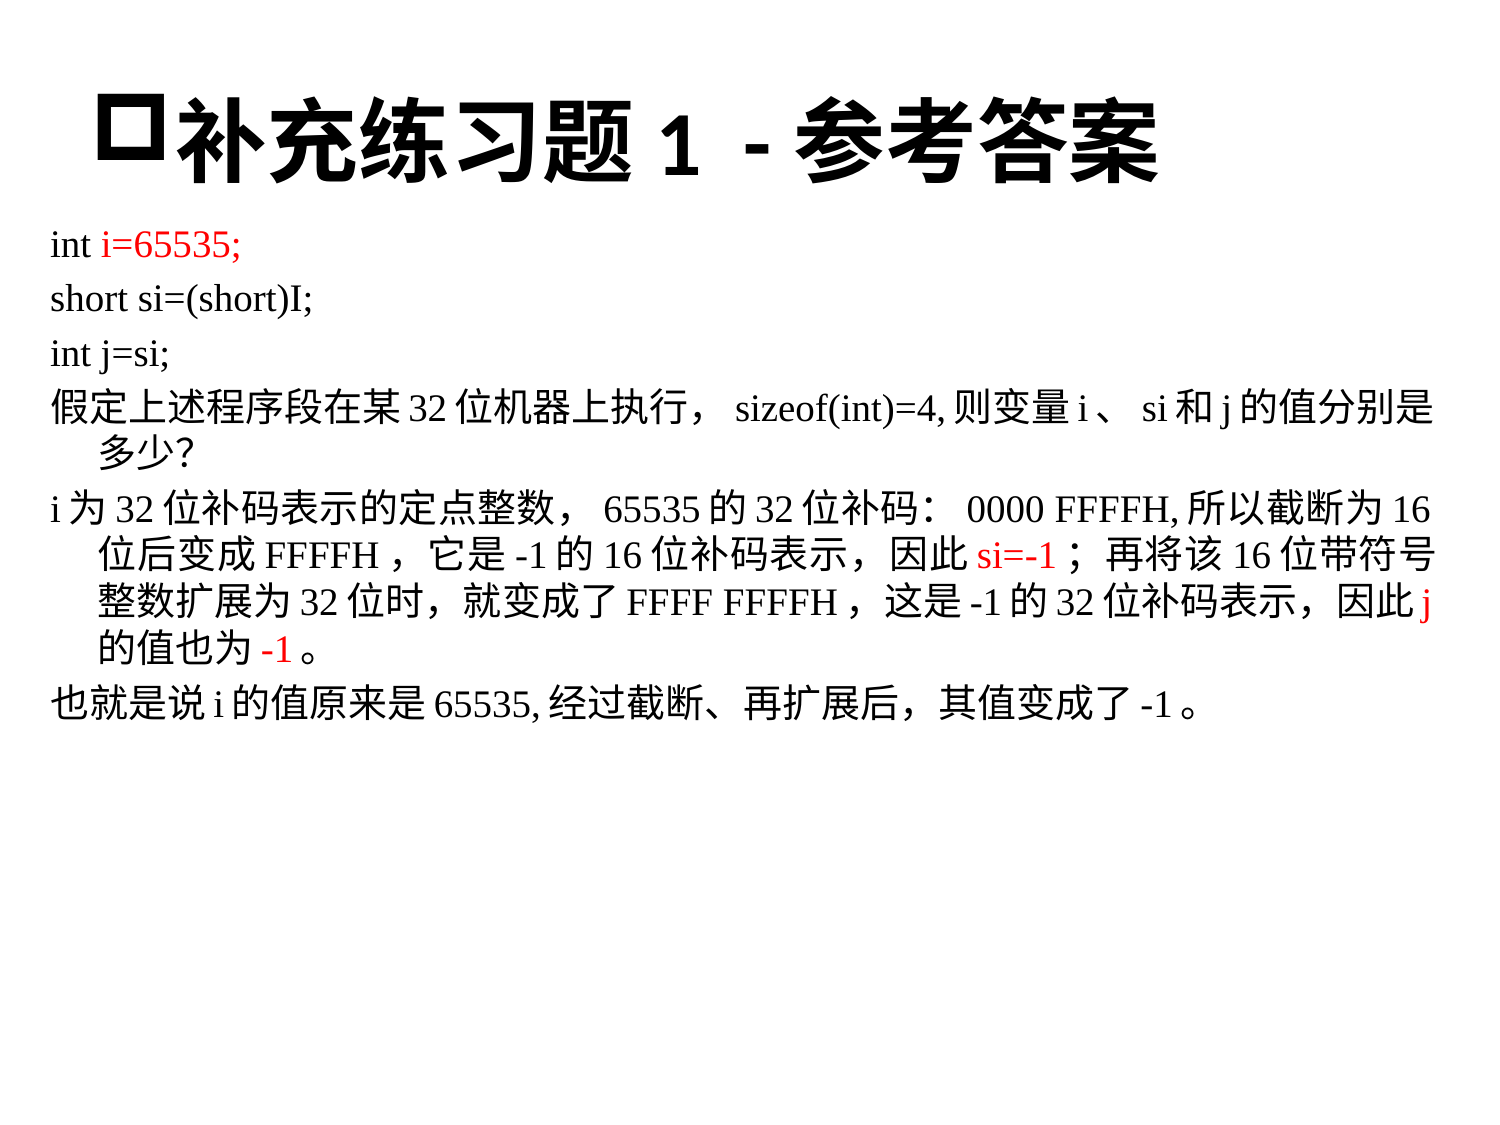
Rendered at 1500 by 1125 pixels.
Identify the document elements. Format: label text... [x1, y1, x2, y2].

title 补充练习题1 -参考答案 [75, 45, 1425, 210]
list int i=65535; short si=(short)I; int j=si; 假定上述程序段在某32位机器上执行，sizeof(int)=4,则变量i、si和j的值分别是多少？ i为32位补码表示的定点整数，65535的32位补码：0000 FFFFH,所以截断为16位后变成FFFFH，它是-1的16位补码表示，因此si=-1；再将该16位带符号整数扩展为32位时，就变成了FFFF FFFFH，这是-1的32位补码表示，因此j的值也为-1。 也就是说i的值原来是65535,经过截断、再扩展后，其值变成了-1。 [35, 210, 1454, 739]
